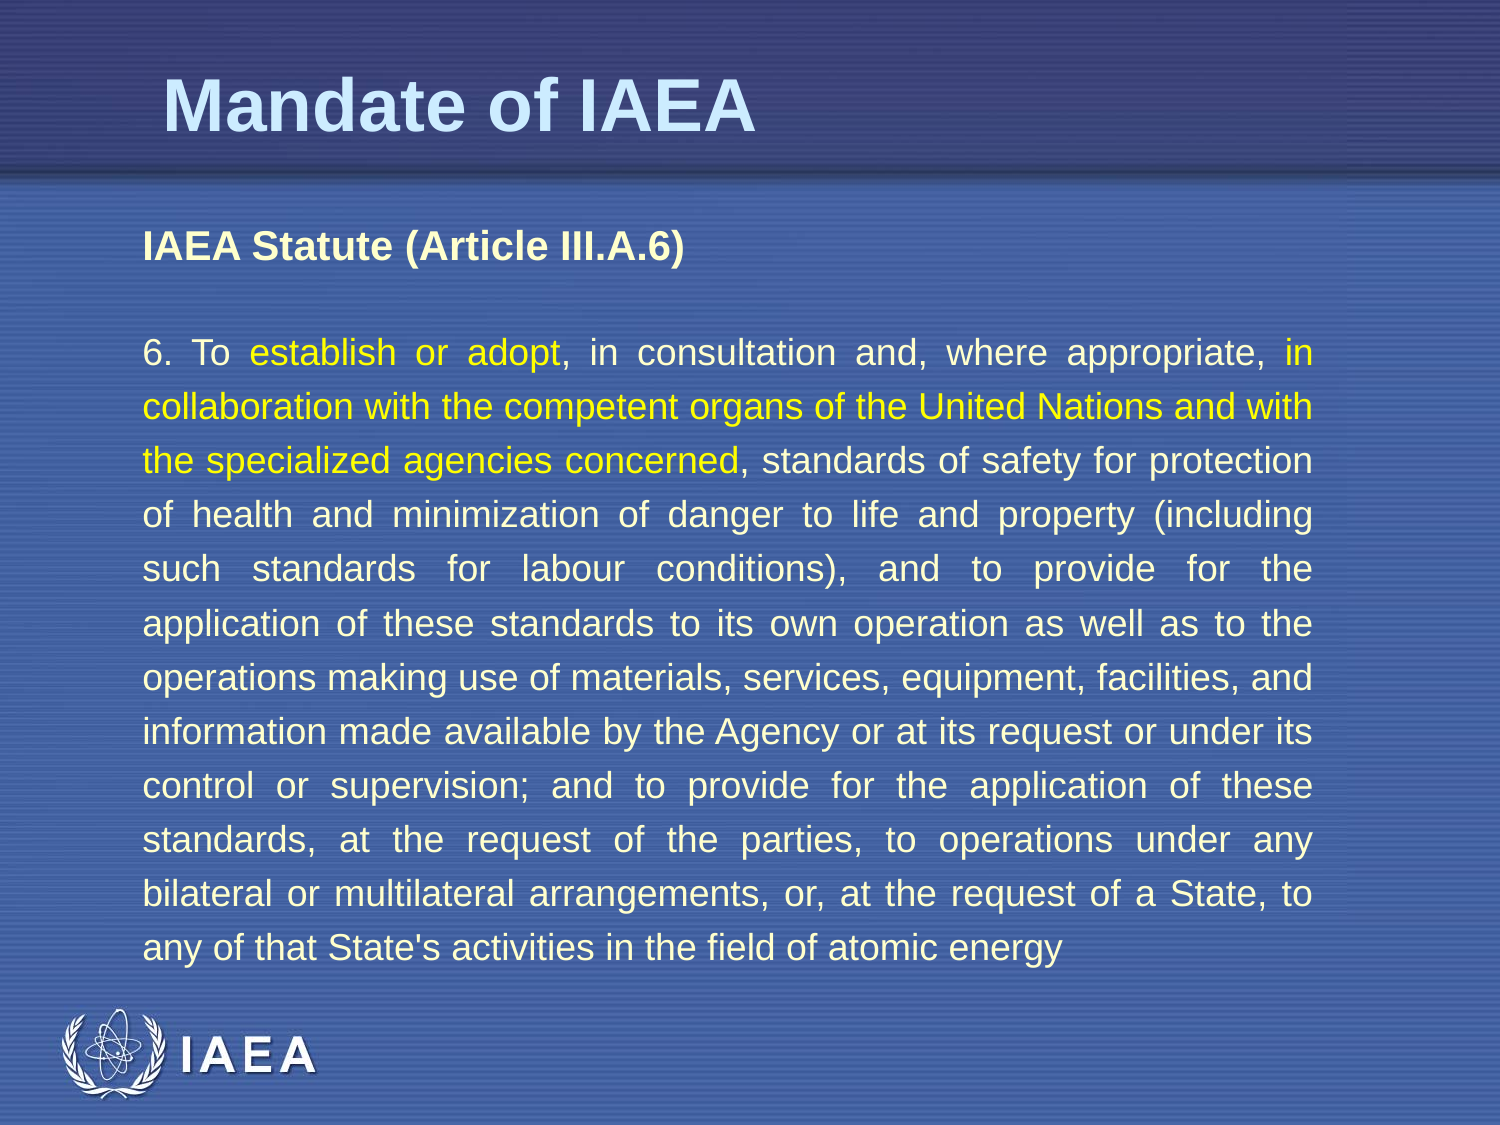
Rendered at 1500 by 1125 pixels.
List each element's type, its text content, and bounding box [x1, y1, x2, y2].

picture [0, 0, 1500, 1125]
title Mandate of IAEA [41, 30, 880, 173]
list IAEA Statute (Article III.A.6) 6. To establish or adopt, in consultation and, where appropriate, in collaboration with the competent organs of the United Nations and with the specialized agencies concerned, standards of safety for protection of health and minimization of danger to life and property (including such standards for labour conditions), and to provide for the application of these standards to its own operation as well as to the operations making use of materials, services, equipment, facilities, and information made available by the Agency or at its request or under its control or supervision; and to provide for the application of these standards, at the request of the parties, to operations under any bilateral or multilateral arrangements, or, at the request of a State, to any of that State's activities in the field of atomic energy [71, 202, 1329, 999]
